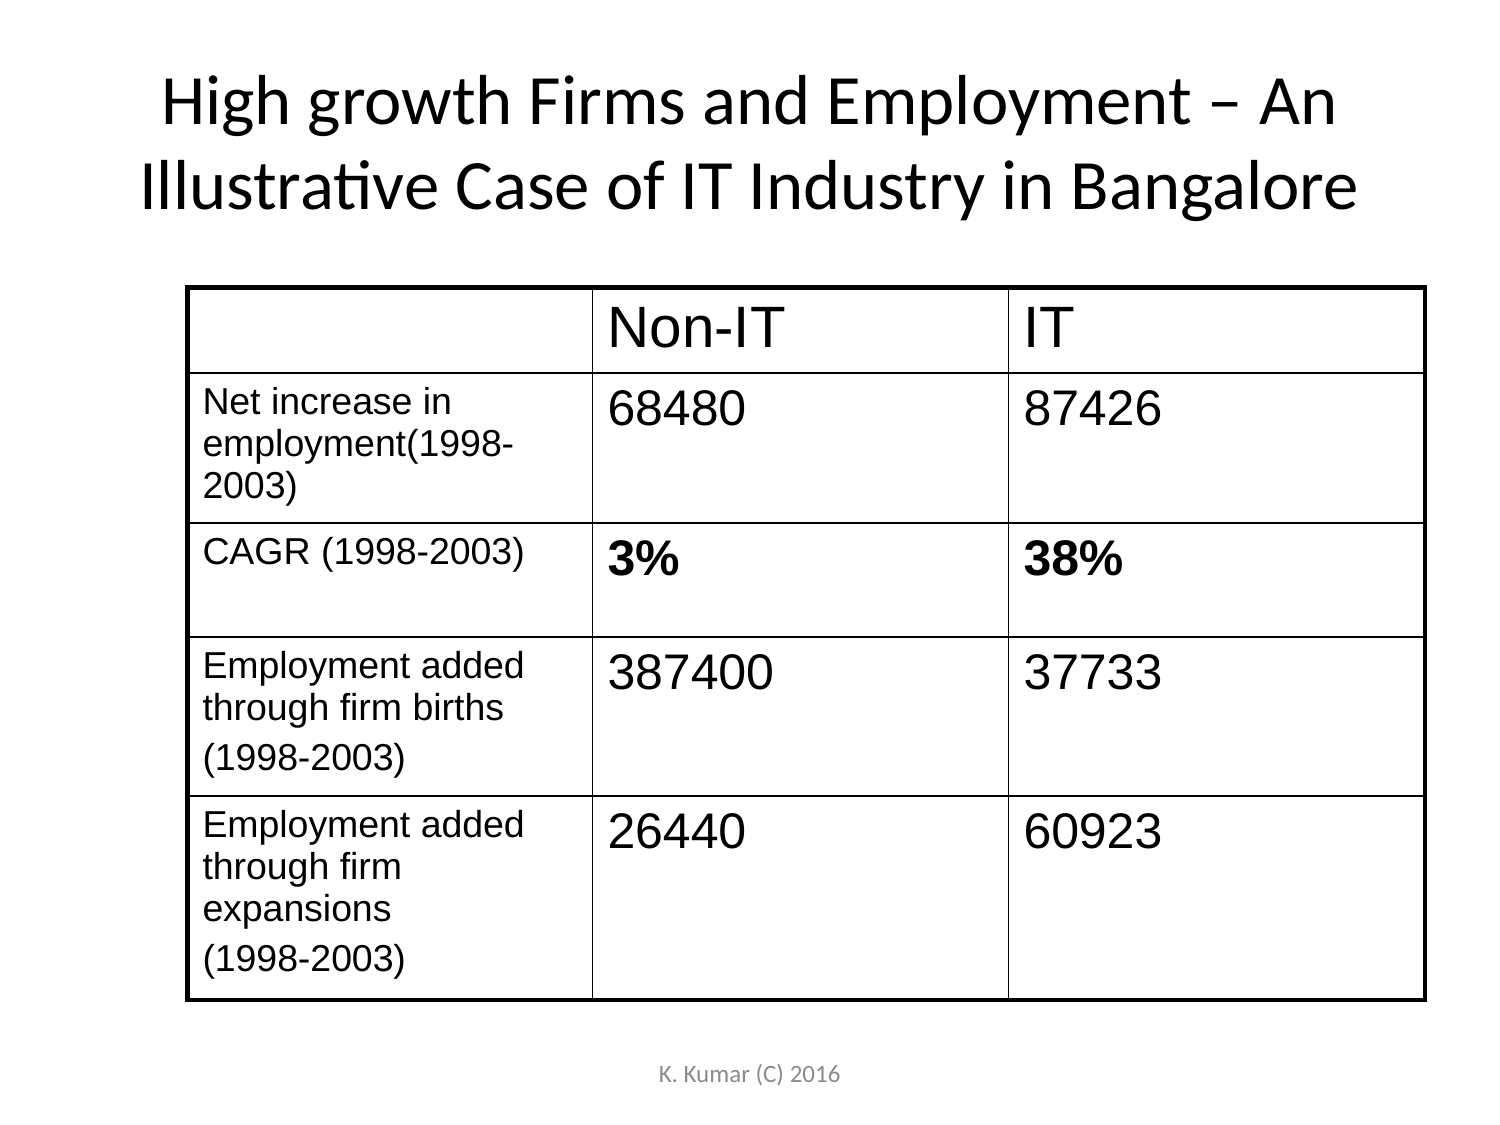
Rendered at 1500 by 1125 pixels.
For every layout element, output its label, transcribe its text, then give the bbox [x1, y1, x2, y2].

table_header IT [1009, 290, 1423, 372]
table_cell Employment added through firm births (1998-2003) [190, 638, 592, 795]
table_cell 68480 [593, 374, 1008, 522]
table_header [190, 290, 592, 372]
table_cell CAGR (1998-2003) [190, 524, 592, 636]
table_cell Net increase in employment(1998-2003) [190, 374, 592, 522]
title High growth Firms and Employment – An Illustrative Case of IT Industry in Bangalore [75, 45, 1425, 233]
table_cell 387400 [593, 638, 1008, 795]
table_cell 3% [593, 524, 1008, 636]
table_cell 60923 [1009, 797, 1423, 998]
footer K. Kumar (C) 2016 [512, 1042, 988, 1103]
table_cell 38% [1009, 524, 1423, 636]
table_header Non-IT [593, 290, 1008, 372]
table_cell 26440 [593, 797, 1008, 998]
table_cell Employment added through firm expansions (1998-2003) [190, 797, 592, 998]
table_cell 37733 [1009, 638, 1423, 795]
table_cell 87426 [1009, 374, 1423, 522]
